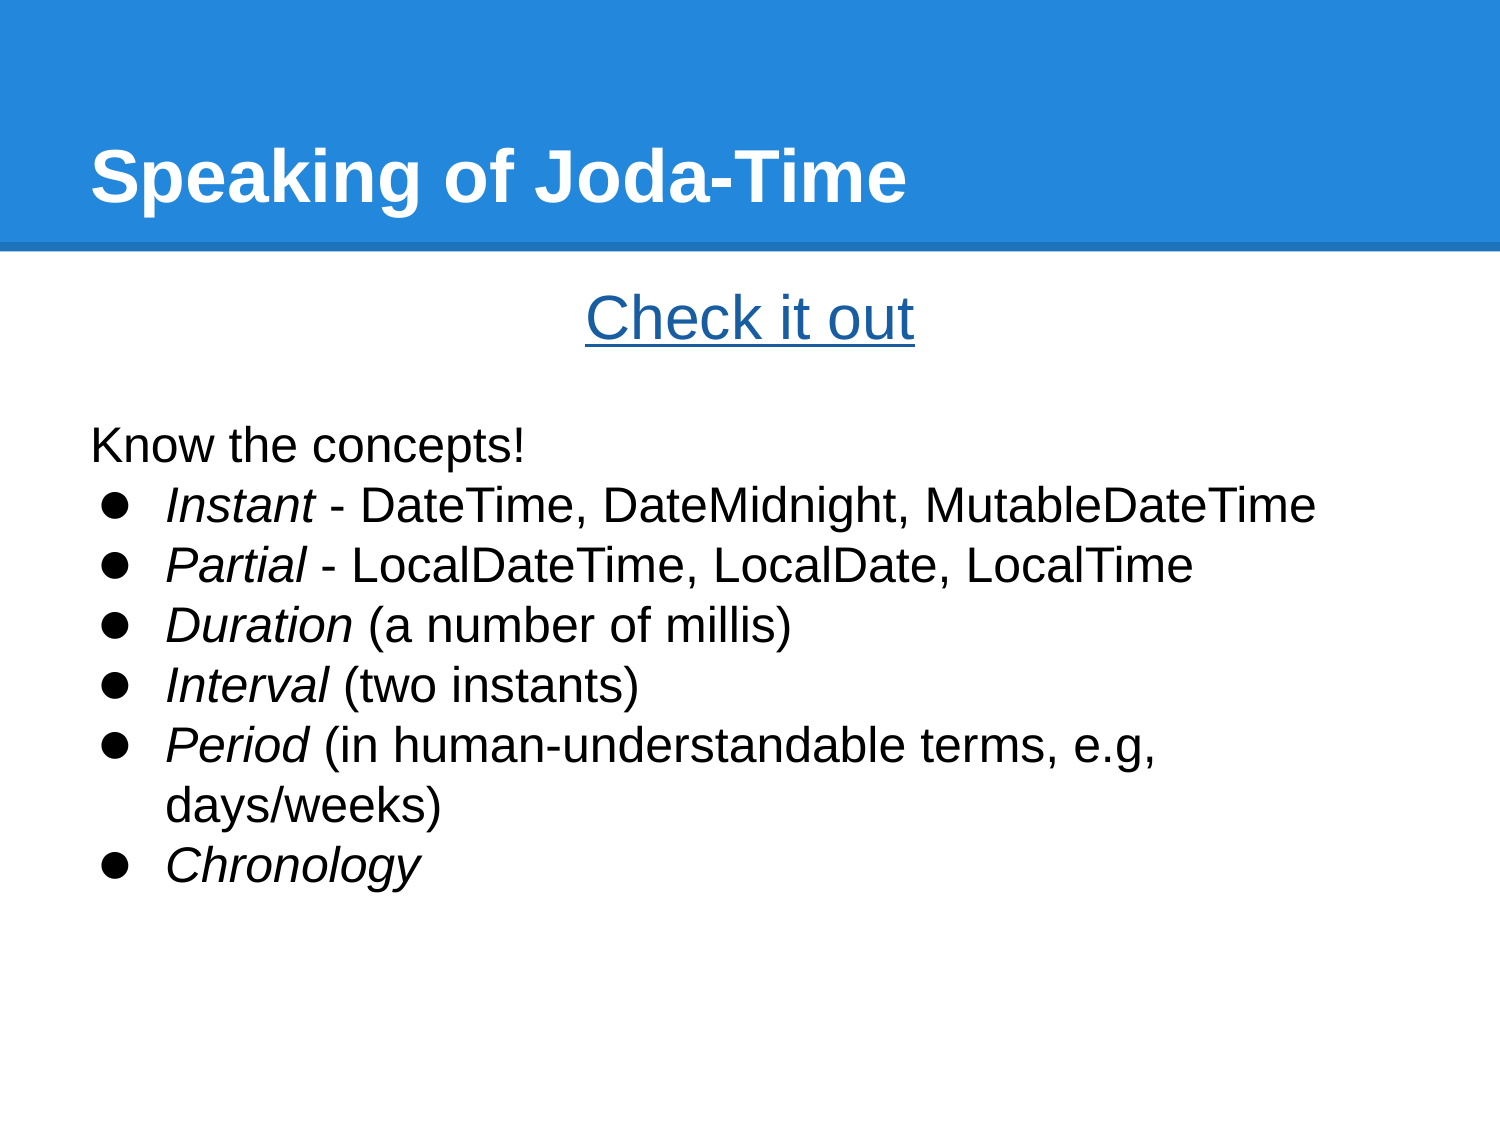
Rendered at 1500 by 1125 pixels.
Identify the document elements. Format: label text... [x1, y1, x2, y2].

title Speaking of Joda-Time [75, 45, 1425, 233]
list Check it out Know the concepts! Instant - DateTime, DateMidnight, MutableDateTime Partial - LocalDateTime, LocalDate, LocalTime Duration (a number of millis) Interval (two instants) Period (in human-understandable terms, e.g, days/weeks) Chronology [75, 262, 1425, 1078]
